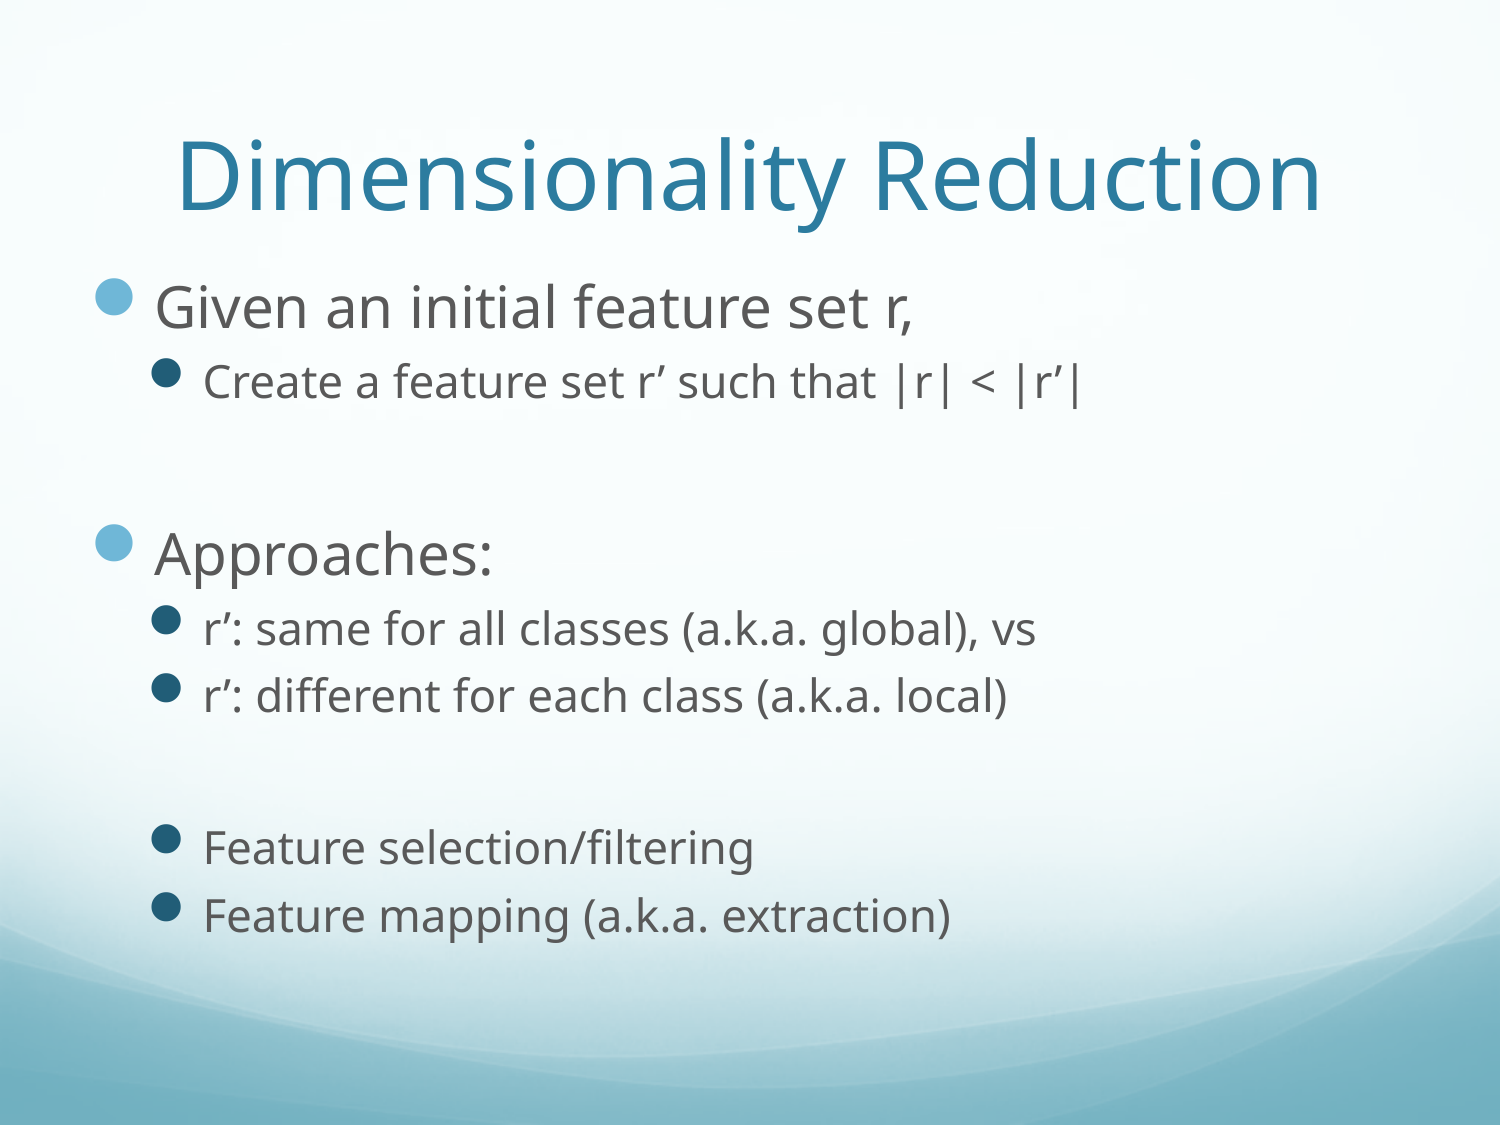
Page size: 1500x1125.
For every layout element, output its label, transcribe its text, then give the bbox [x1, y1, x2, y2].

list Given an initial feature set r, Create a feature set r’ such that |r| < |r’| Approaches: r’: same for all classes (a.k.a. global), vs r’: different for each class (a.k.a. local) Feature selection/filtering Feature mapping (a.k.a. extraction) [75, 262, 1436, 1071]
title Dimensionality Reduction [90, 17, 1410, 237]
